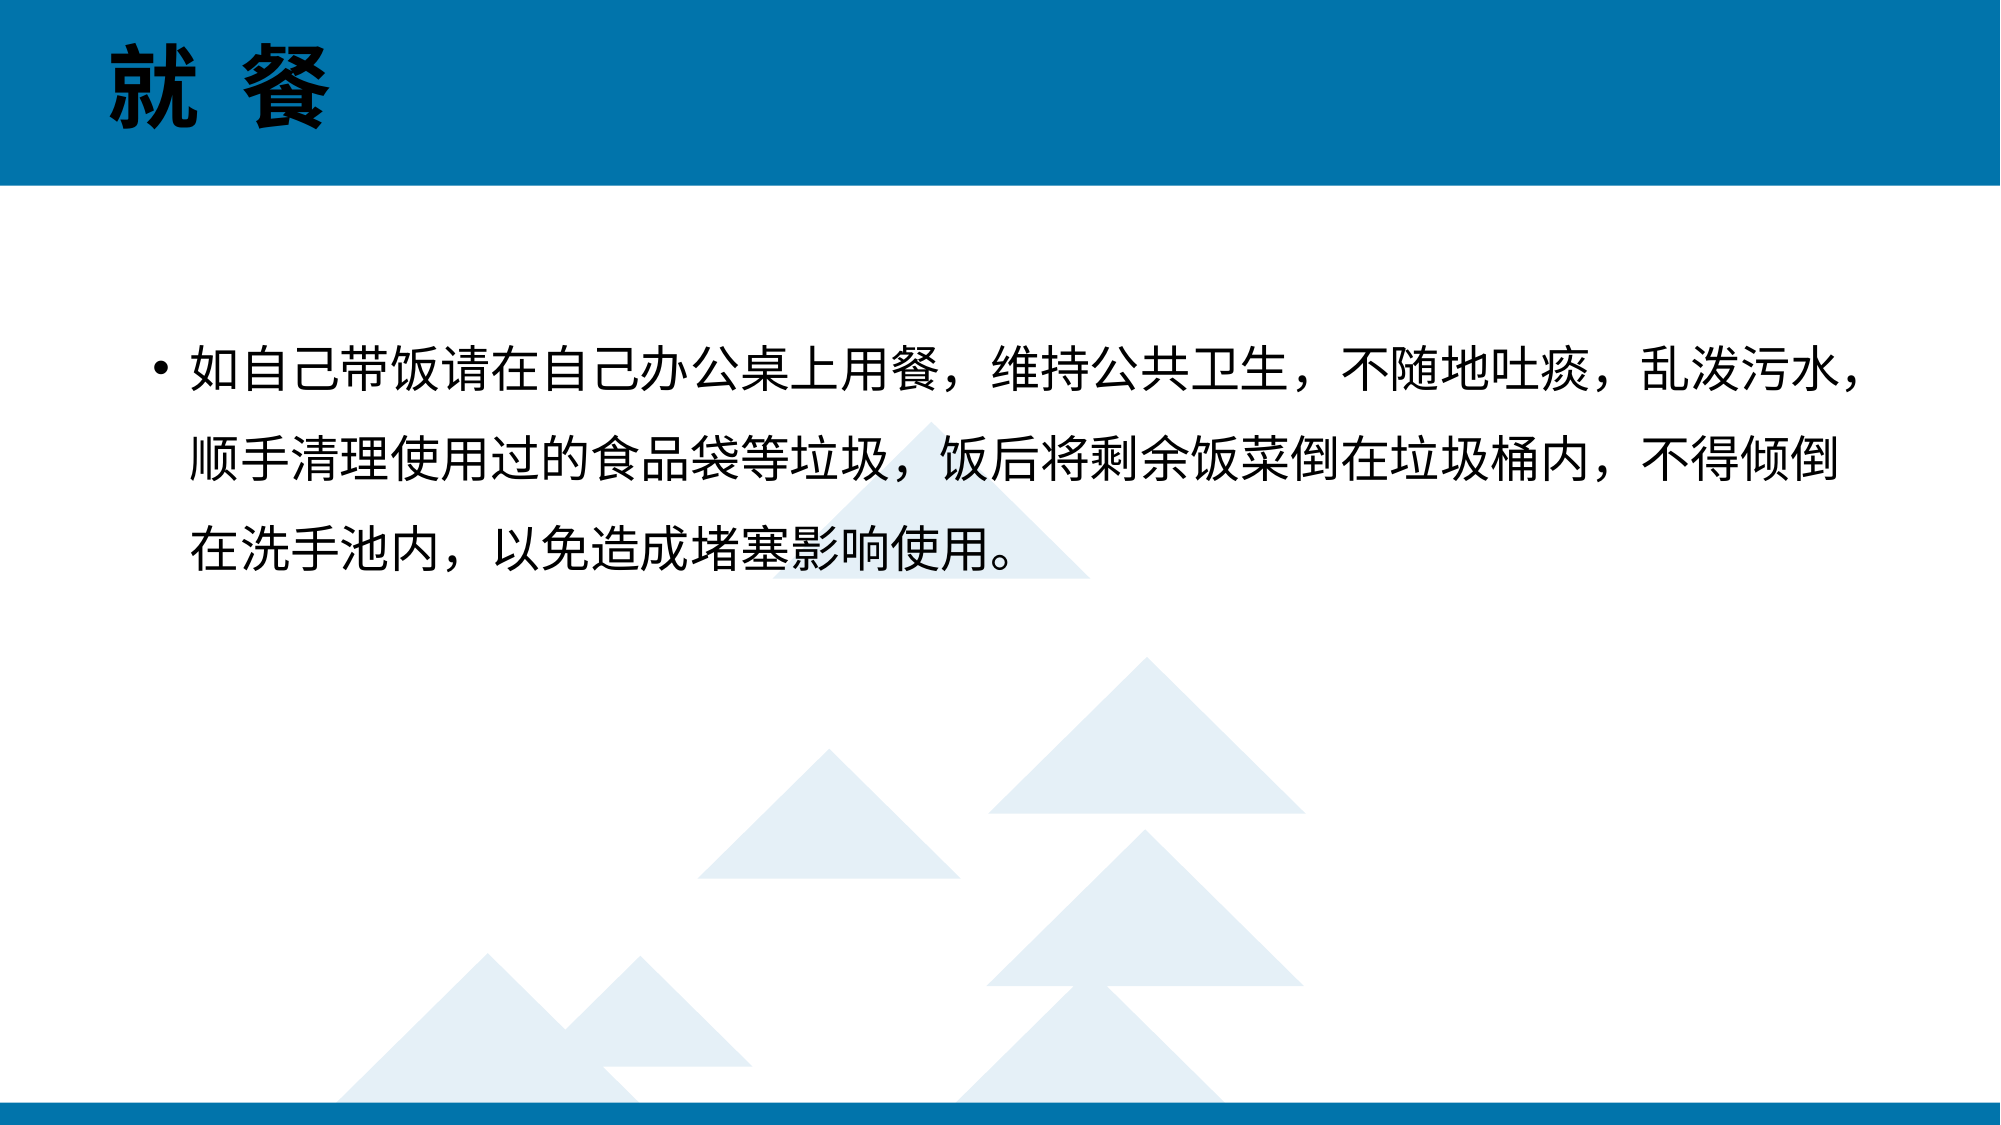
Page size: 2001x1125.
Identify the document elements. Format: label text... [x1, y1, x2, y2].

list 如自己带饭请在自己办公桌上用餐，维持公共卫生，不随地吐痰，乱泼污水，顺手清理使用过的食品袋等垃圾，饭后将剩余饭菜倒在垃圾桶内，不得倾倒在洗手池内，以免造成堵塞影响使用。 [137, 299, 1863, 1014]
title 就 餐 [92, 0, 1818, 201]
